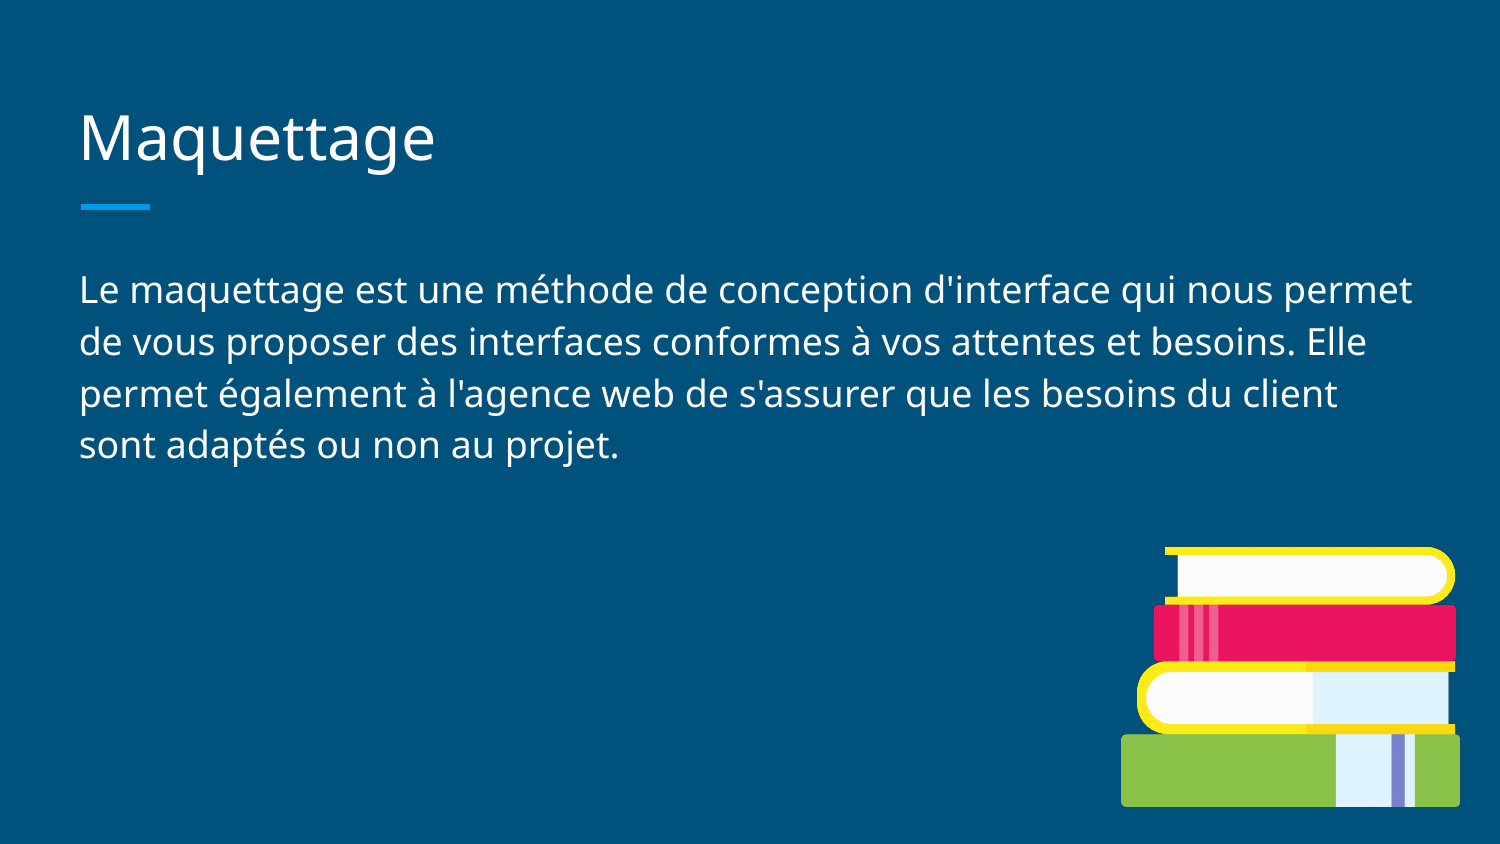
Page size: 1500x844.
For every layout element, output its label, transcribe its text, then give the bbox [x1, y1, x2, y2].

picture [1122, 547, 1460, 806]
list Le maquettage est une méthode de conception d'interface qui nous permet de vous proposer des interfaces conformes à vos attentes et besoins. Elle permet également à l'agence web de s'assurer que les besoins du client sont adaptés ou non au projet. [63, 244, 1437, 750]
title Maquettage [63, 75, 1437, 188]
